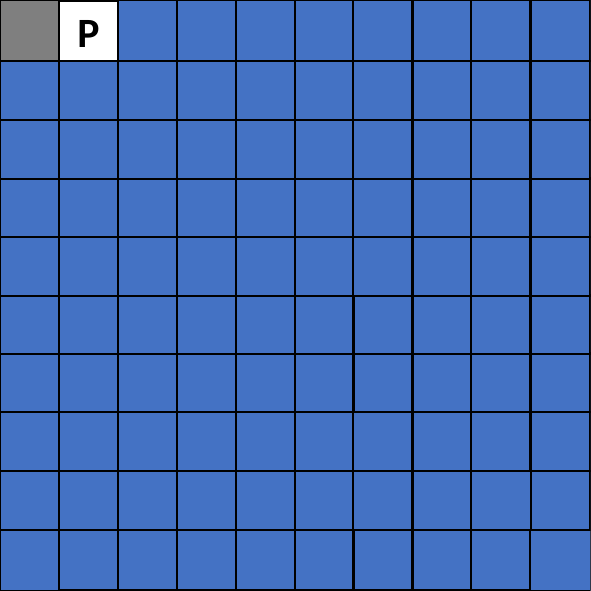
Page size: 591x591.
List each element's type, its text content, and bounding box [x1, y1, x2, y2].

text_box [352, 62, 411, 121]
text_box [58, 355, 117, 413]
text_box [176, 238, 235, 297]
text_box [0, 238, 58, 297]
text_box [530, 62, 591, 121]
text_box [411, 0, 470, 62]
text_box [412, 531, 470, 591]
text_box [294, 472, 352, 531]
text_box [294, 121, 352, 180]
text_box [235, 121, 294, 180]
text_box [0, 531, 58, 591]
text_box [235, 413, 294, 472]
text_box [294, 355, 352, 413]
text_box [411, 62, 470, 121]
text_box [530, 472, 591, 531]
text_box [58, 413, 117, 472]
text_box [470, 355, 530, 413]
text_box [0, 0, 58, 62]
text_box [352, 531, 412, 591]
text_box [119, 0, 176, 62]
text_box [352, 355, 411, 413]
text_box [235, 297, 294, 355]
text_box [411, 180, 470, 238]
text_box [176, 413, 235, 472]
text_box [294, 531, 352, 591]
text_box [235, 0, 294, 62]
text_box [0, 62, 58, 121]
text_box [294, 180, 352, 238]
text_box [352, 472, 411, 531]
text_box [235, 238, 294, 297]
text_box [530, 0, 591, 62]
text_box [235, 355, 294, 413]
text_box [352, 413, 411, 472]
text_box [117, 413, 176, 472]
text_box [411, 238, 470, 297]
text_box [117, 238, 176, 297]
text_box [294, 297, 352, 355]
text_box [294, 0, 352, 62]
text_box [235, 62, 294, 121]
text_box [117, 531, 176, 591]
text_box [470, 62, 530, 121]
text_box [176, 531, 235, 591]
text_box [176, 62, 235, 121]
text_box [294, 238, 352, 297]
text_box [412, 297, 470, 355]
text_box [235, 472, 294, 531]
text_box [352, 238, 411, 297]
text_box [530, 413, 591, 472]
text_box [411, 413, 470, 472]
text_box [294, 62, 352, 121]
text_box [58, 238, 117, 297]
text_box [58, 531, 117, 591]
text_box [235, 180, 294, 238]
text_box [0, 355, 58, 413]
text_box [470, 413, 530, 472]
text_box [530, 121, 591, 180]
text_box [176, 472, 235, 531]
text_box [0, 180, 58, 238]
text_box [530, 180, 591, 238]
text_box [530, 355, 591, 413]
text_box [352, 0, 411, 62]
text_box P [58, 0, 119, 62]
text_box [411, 472, 470, 531]
text_box [470, 238, 530, 297]
text_box [117, 472, 176, 531]
text_box [470, 531, 531, 591]
text_box [235, 531, 294, 591]
text_box [352, 180, 411, 238]
text_box [58, 472, 117, 531]
text_box [0, 121, 58, 180]
text_box [352, 121, 411, 180]
text_box [470, 0, 530, 62]
text_box [411, 355, 470, 413]
text_box [470, 472, 530, 531]
text_box [117, 180, 176, 238]
text_box [470, 121, 530, 180]
text_box [530, 297, 591, 355]
text_box [470, 180, 530, 238]
text_box [530, 238, 591, 297]
text_box [176, 121, 235, 180]
text_box [117, 297, 176, 355]
text_box [58, 121, 117, 180]
text_box [0, 413, 58, 472]
text_box [117, 62, 176, 121]
text_box [0, 472, 58, 531]
text_box [294, 413, 352, 472]
text_box [411, 121, 470, 180]
text_box [176, 297, 235, 355]
text_box [352, 297, 412, 355]
text_box [531, 531, 591, 591]
text_box [58, 180, 117, 238]
text_box [176, 180, 235, 238]
text_box [176, 0, 235, 62]
text_box [470, 297, 530, 355]
text_box [0, 297, 58, 355]
text_box [58, 297, 117, 355]
text_box [117, 121, 176, 180]
text_box [58, 62, 117, 121]
text_box [176, 355, 235, 413]
text_box [117, 355, 176, 413]
